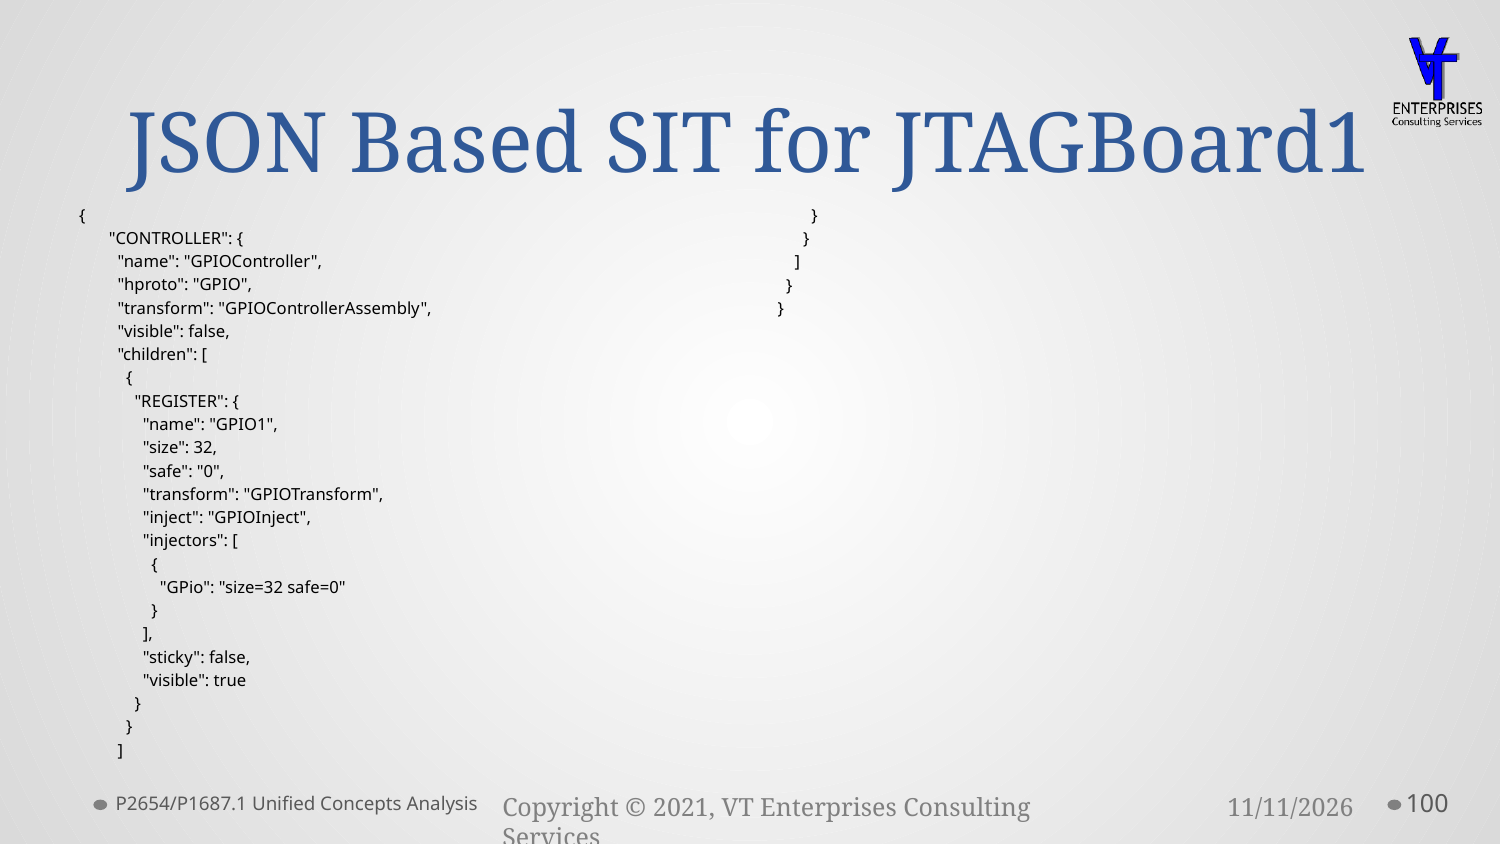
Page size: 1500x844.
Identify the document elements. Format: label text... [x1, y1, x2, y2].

list } } ] } } [762, 196, 1425, 754]
slide_number 100 [1401, 782, 1494, 827]
list { "CONTROLLER": { "name": "GPIOController", "hproto": "GPIO", "transform": "GPIOControllerAssembly", "visible": false, "children": [ { "REGISTER": { "name": "GPIO1", "size": 32, "safe": "0", "transform": "GPIOTransform", "inject": "GPIOInject", "injectors": [ { "GPio": "size=32 safe=0" } ], "sticky": false, "visible": true } } ] [60, 196, 723, 754]
footer P2654/P1687.1 Unified Concepts Analysis [108, 782, 576, 827]
picture [1425, 37, 1482, 127]
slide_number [1212, 784, 1387, 827]
title JSON Based SIT for JTAGBoard1 [75, 0, 1425, 197]
